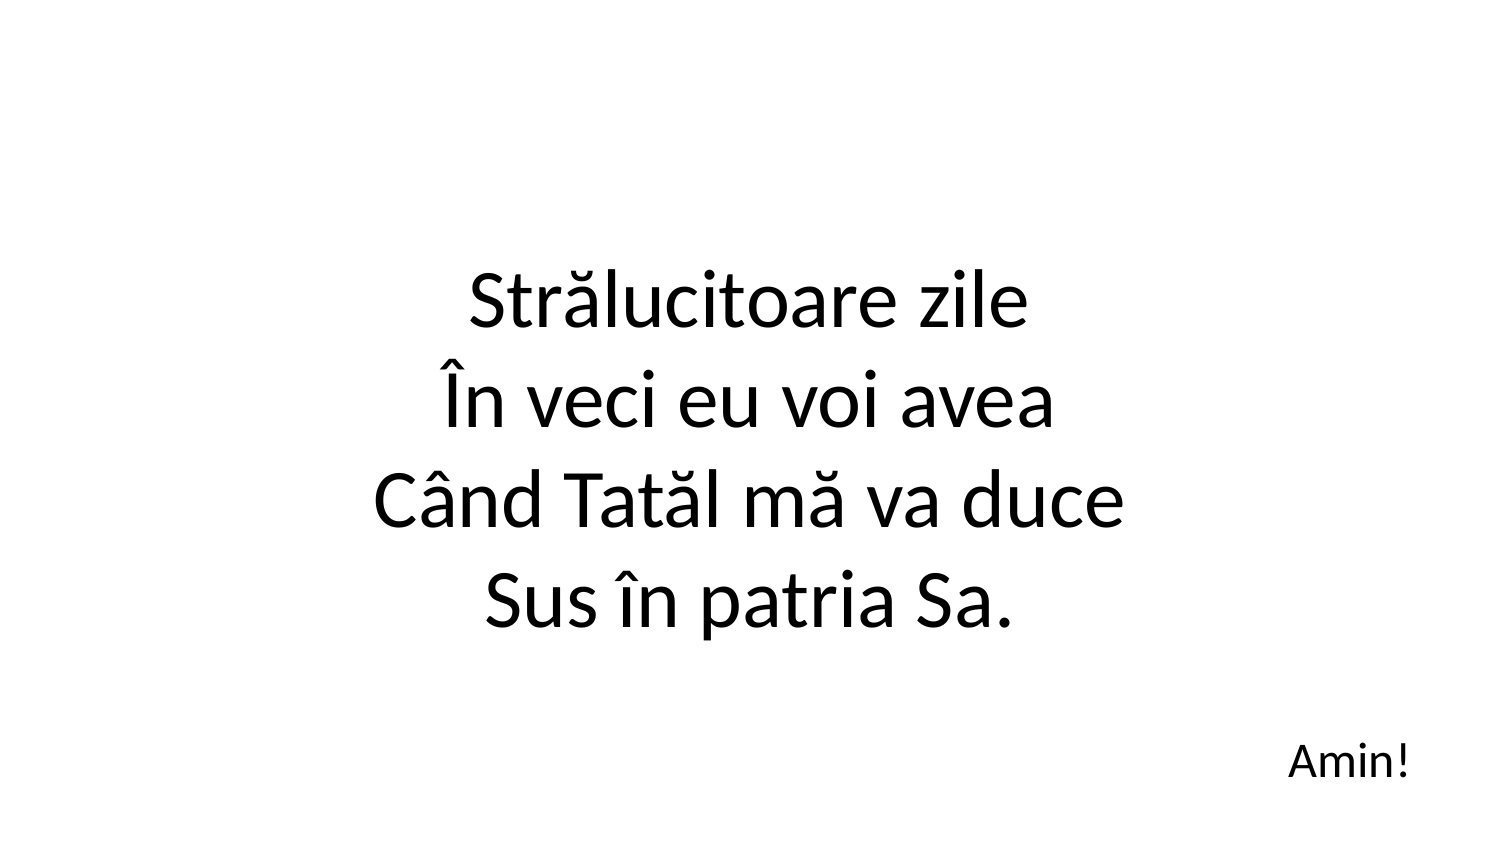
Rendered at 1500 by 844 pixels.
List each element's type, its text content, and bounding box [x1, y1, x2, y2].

text_box Amin! [1273, 674, 1427, 795]
text_box Strălucitoare zile În veci eu voi avea Când Tatăl mă va duce Sus în patria Sa. [358, 192, 1142, 652]
